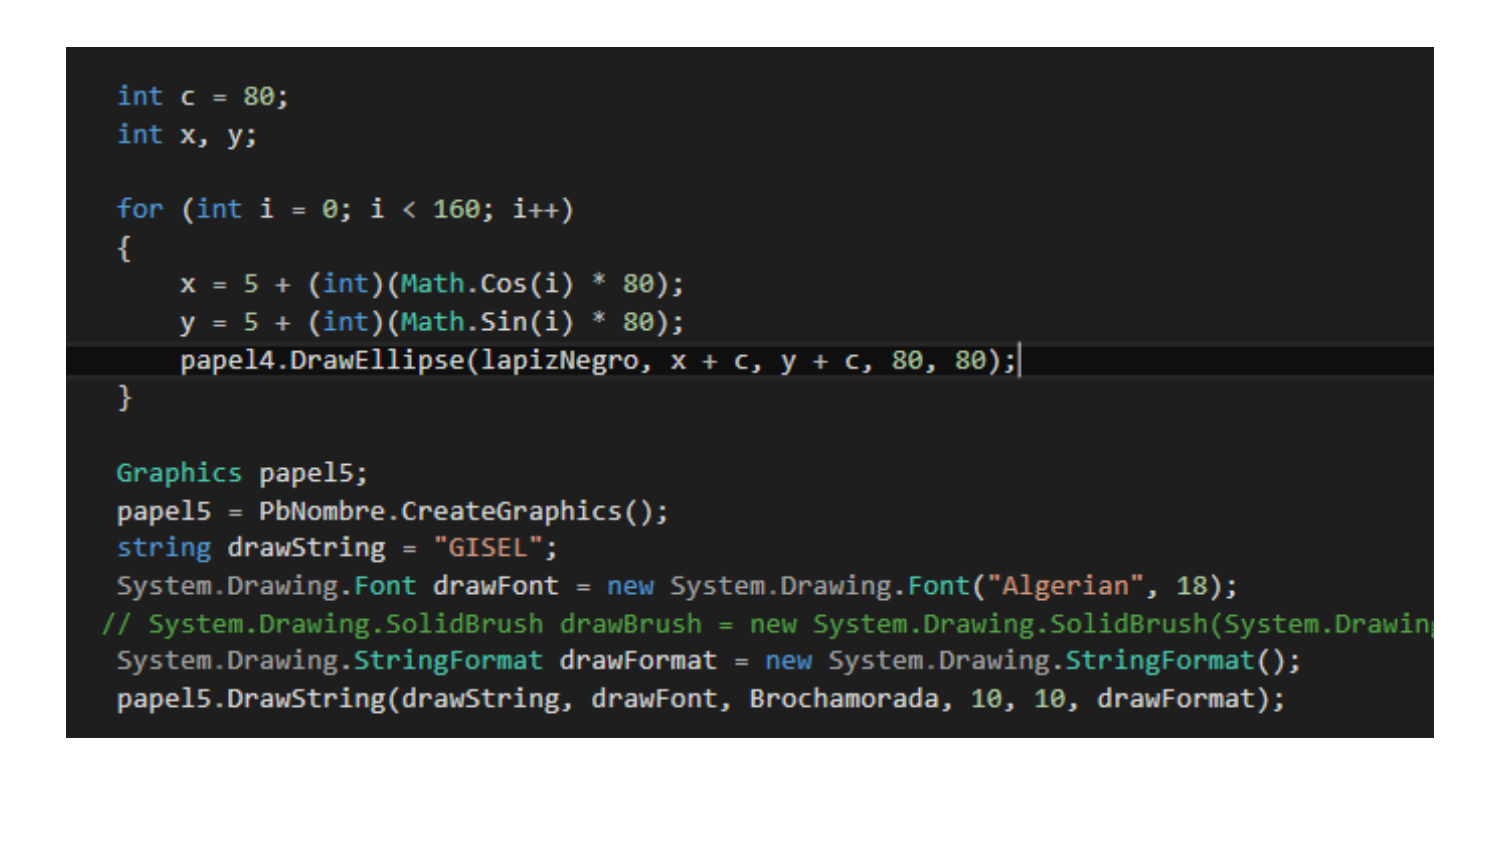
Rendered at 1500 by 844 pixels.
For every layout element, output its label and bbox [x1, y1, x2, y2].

picture [65, 47, 1435, 738]
